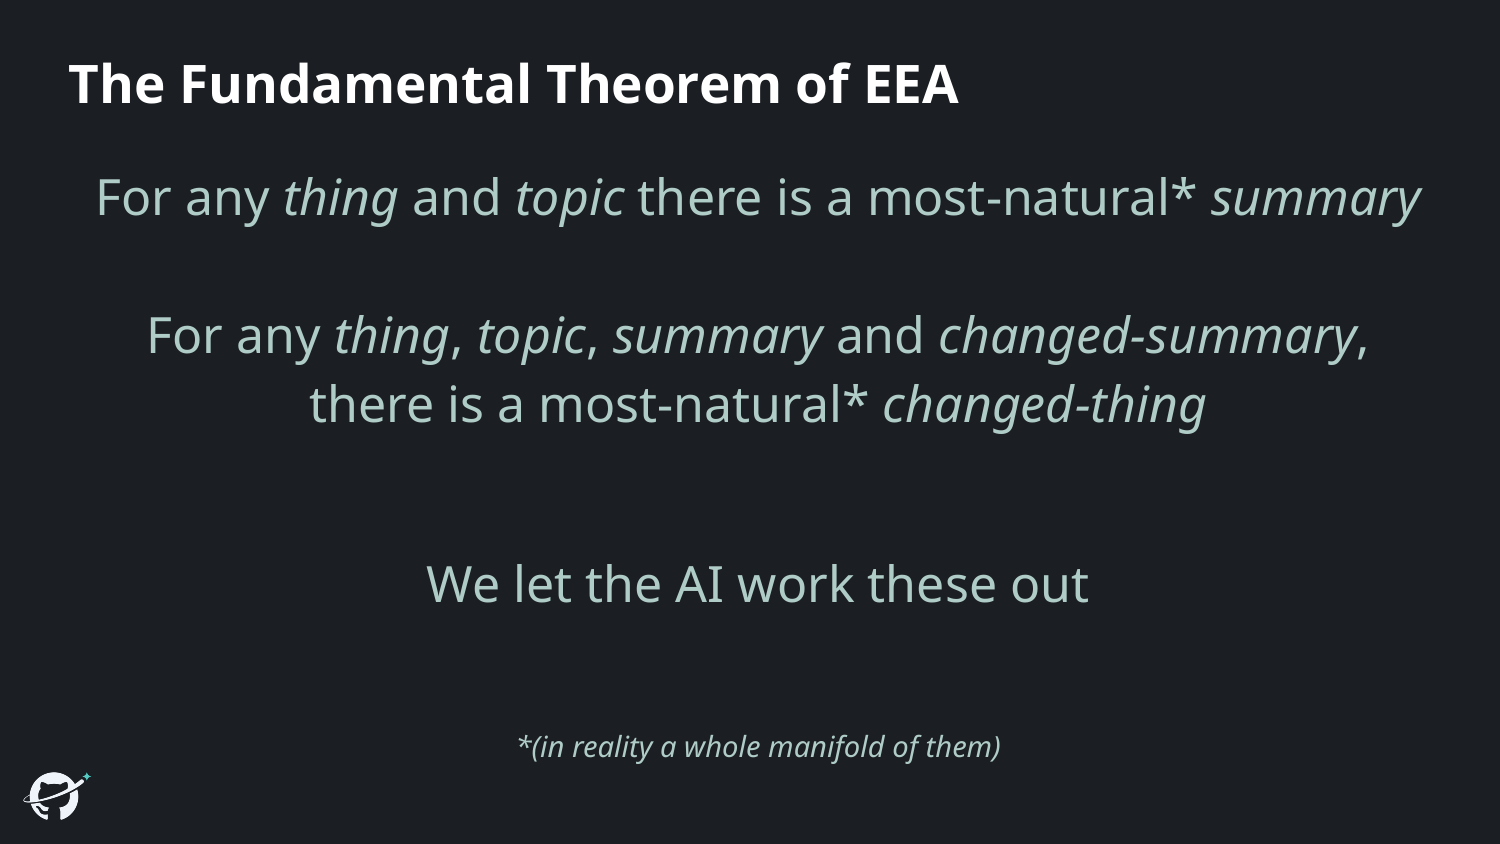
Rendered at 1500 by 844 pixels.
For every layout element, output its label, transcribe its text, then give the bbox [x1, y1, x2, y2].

list For any thing and topic there is a most-natural* summary For any thing, topic, summary and changed-summary, there is a most-natural* changed-thing We let the AI work these out *(in reality a whole manifold of them) [69, 141, 1448, 794]
title The Fundamental Theorem of EEA [53, 35, 1355, 130]
picture [6, 748, 102, 844]
